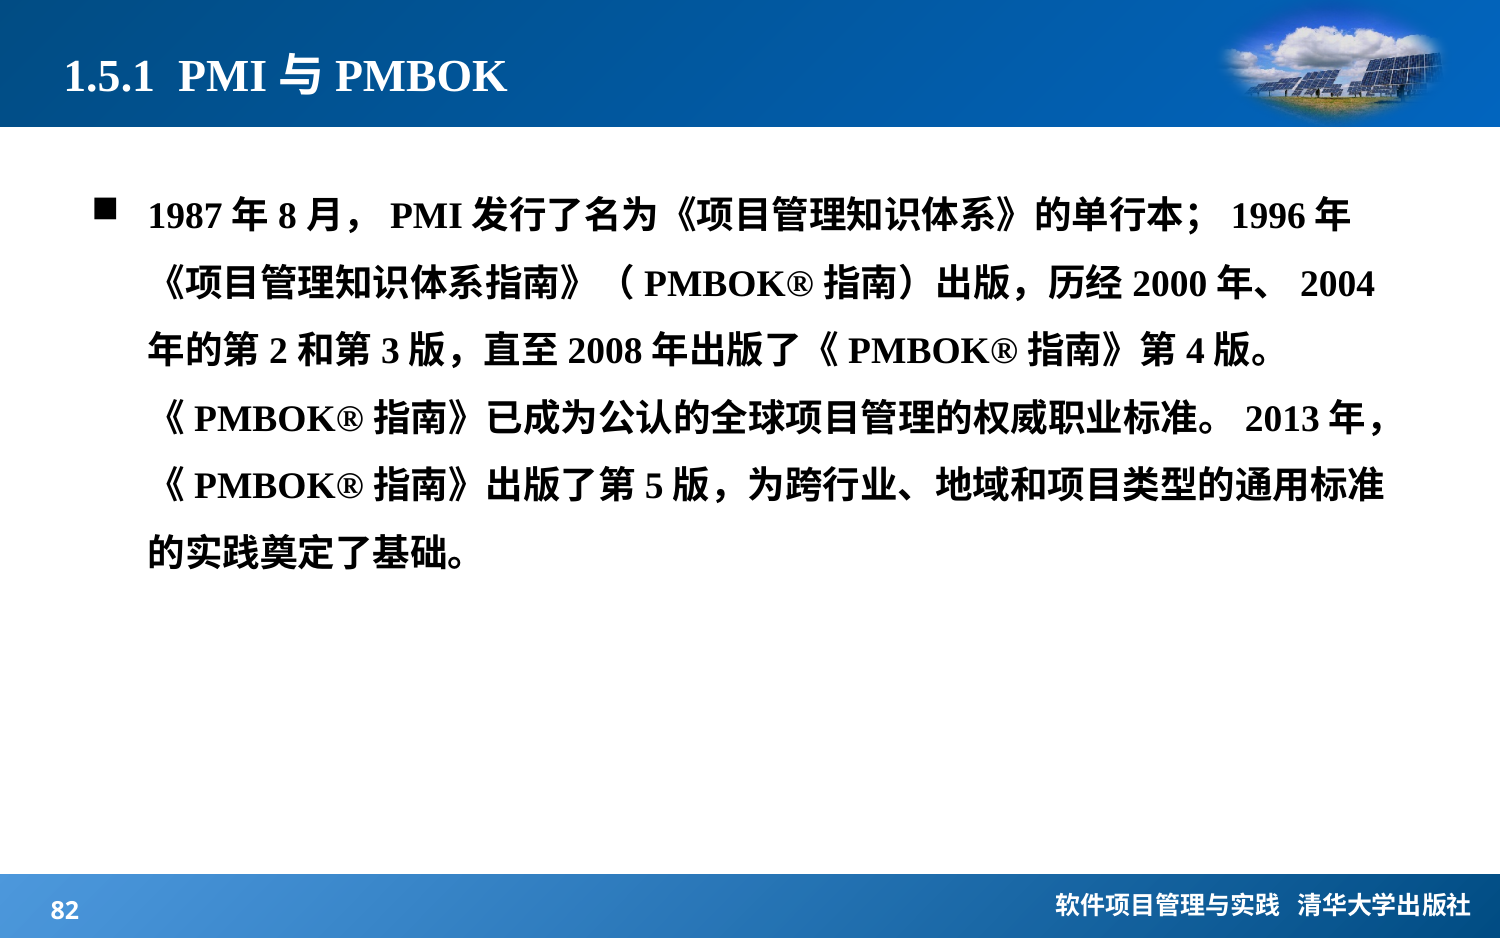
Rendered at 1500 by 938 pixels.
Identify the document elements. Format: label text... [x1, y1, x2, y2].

title 1.5.1 PMI与PMBOK [48, 19, 1005, 127]
text_box 1987年8月，PMI发行了名为《项目管理知识体系》的单行本；1996年《项目管理知识体系指南》（PMBOK®指南）出版，历经2000年、2004年的第2和第3版，直至2008年出版了《PMBOK®指南》第4版。《PMBOK®指南》已成为公认的全球项目管理的权威职业标准。2013年，《PMBOK®指南》出版了第5版，为跨行业、地域和项目类型的通用标准的实践奠定了基础。 [76, 161, 1424, 748]
picture [1233, 6, 1433, 113]
